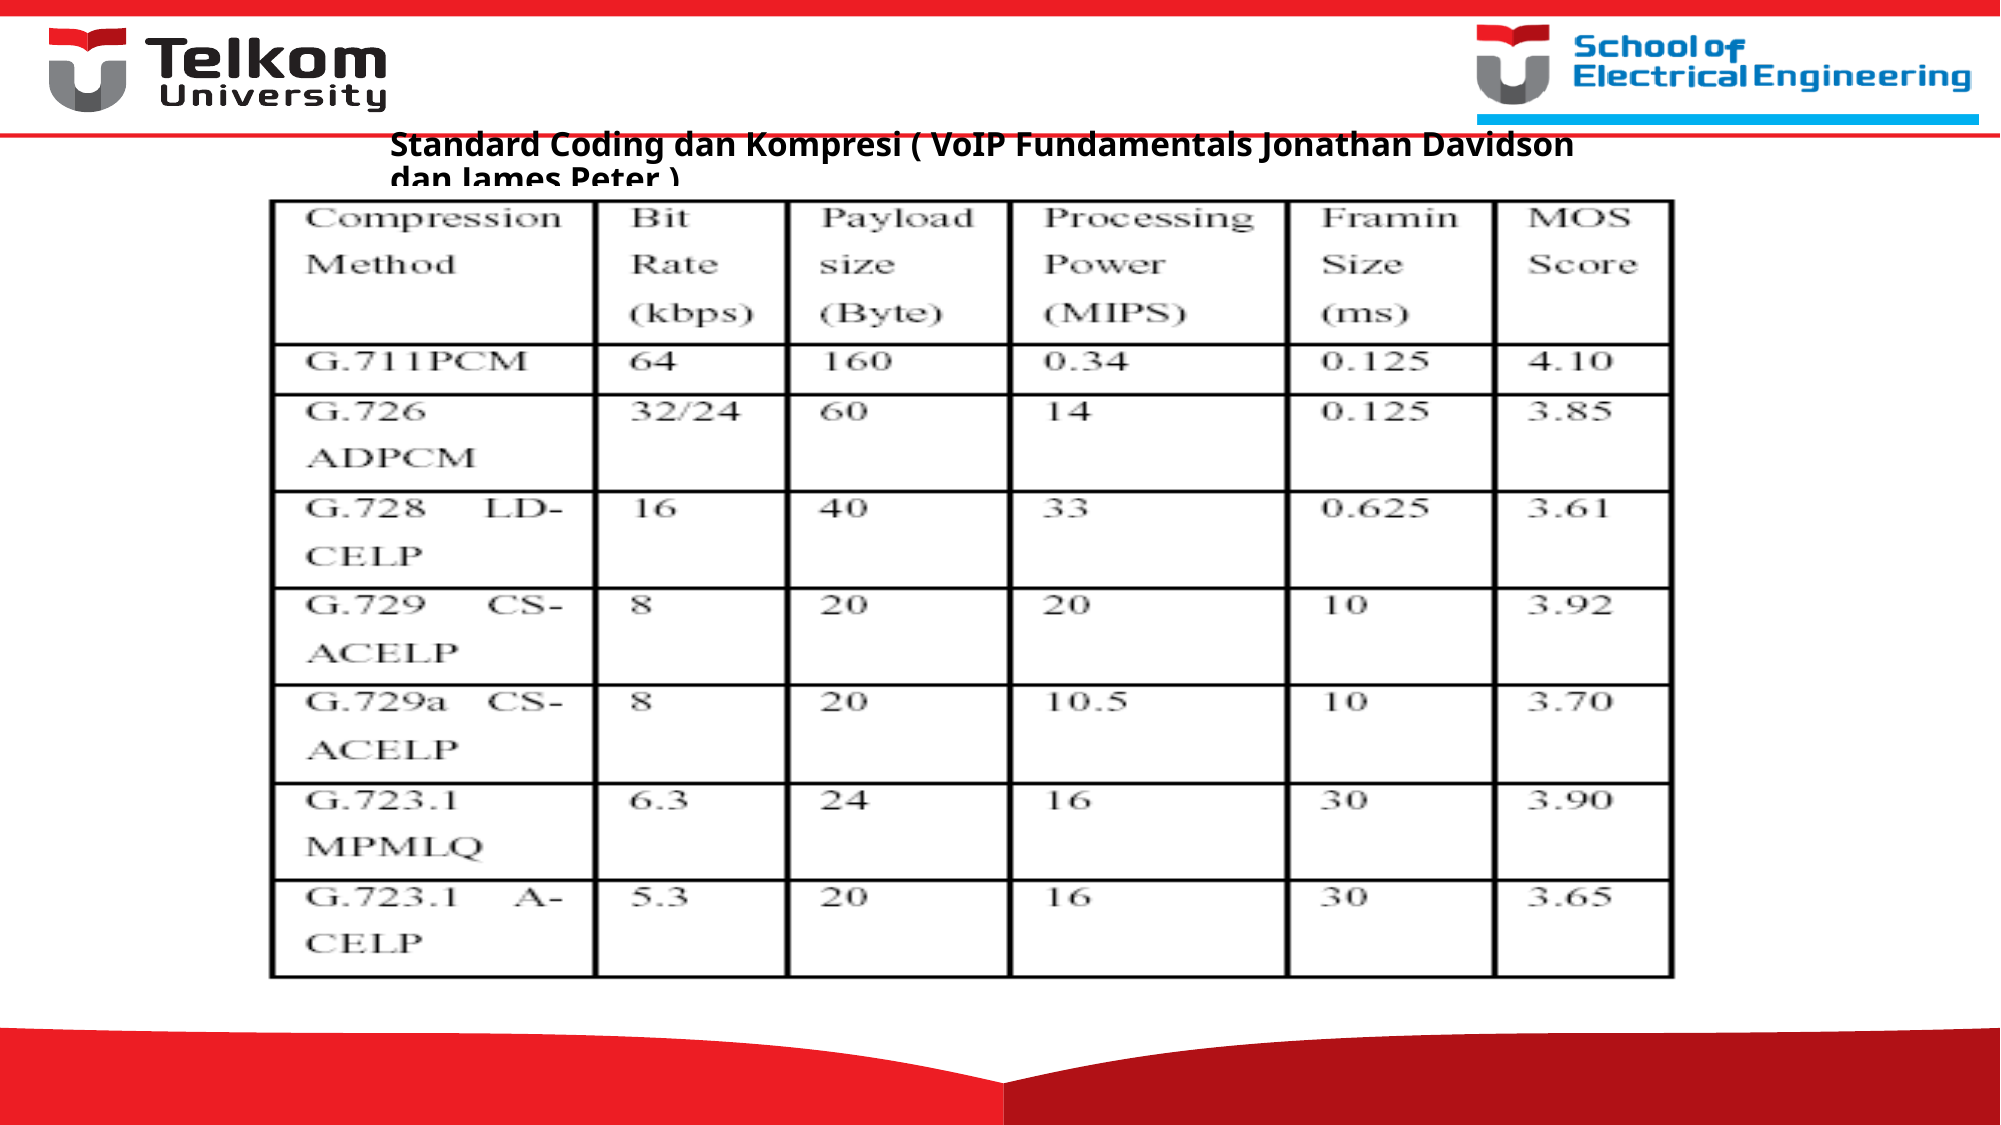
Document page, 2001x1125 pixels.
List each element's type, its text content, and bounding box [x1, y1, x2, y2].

title Standard Coding dan Kompresi ( VoIP Fundamentals Jonathan Davidson dan James Peter ) [374, 100, 1651, 186]
picture [1466, 24, 1979, 114]
picture [249, 186, 1700, 993]
